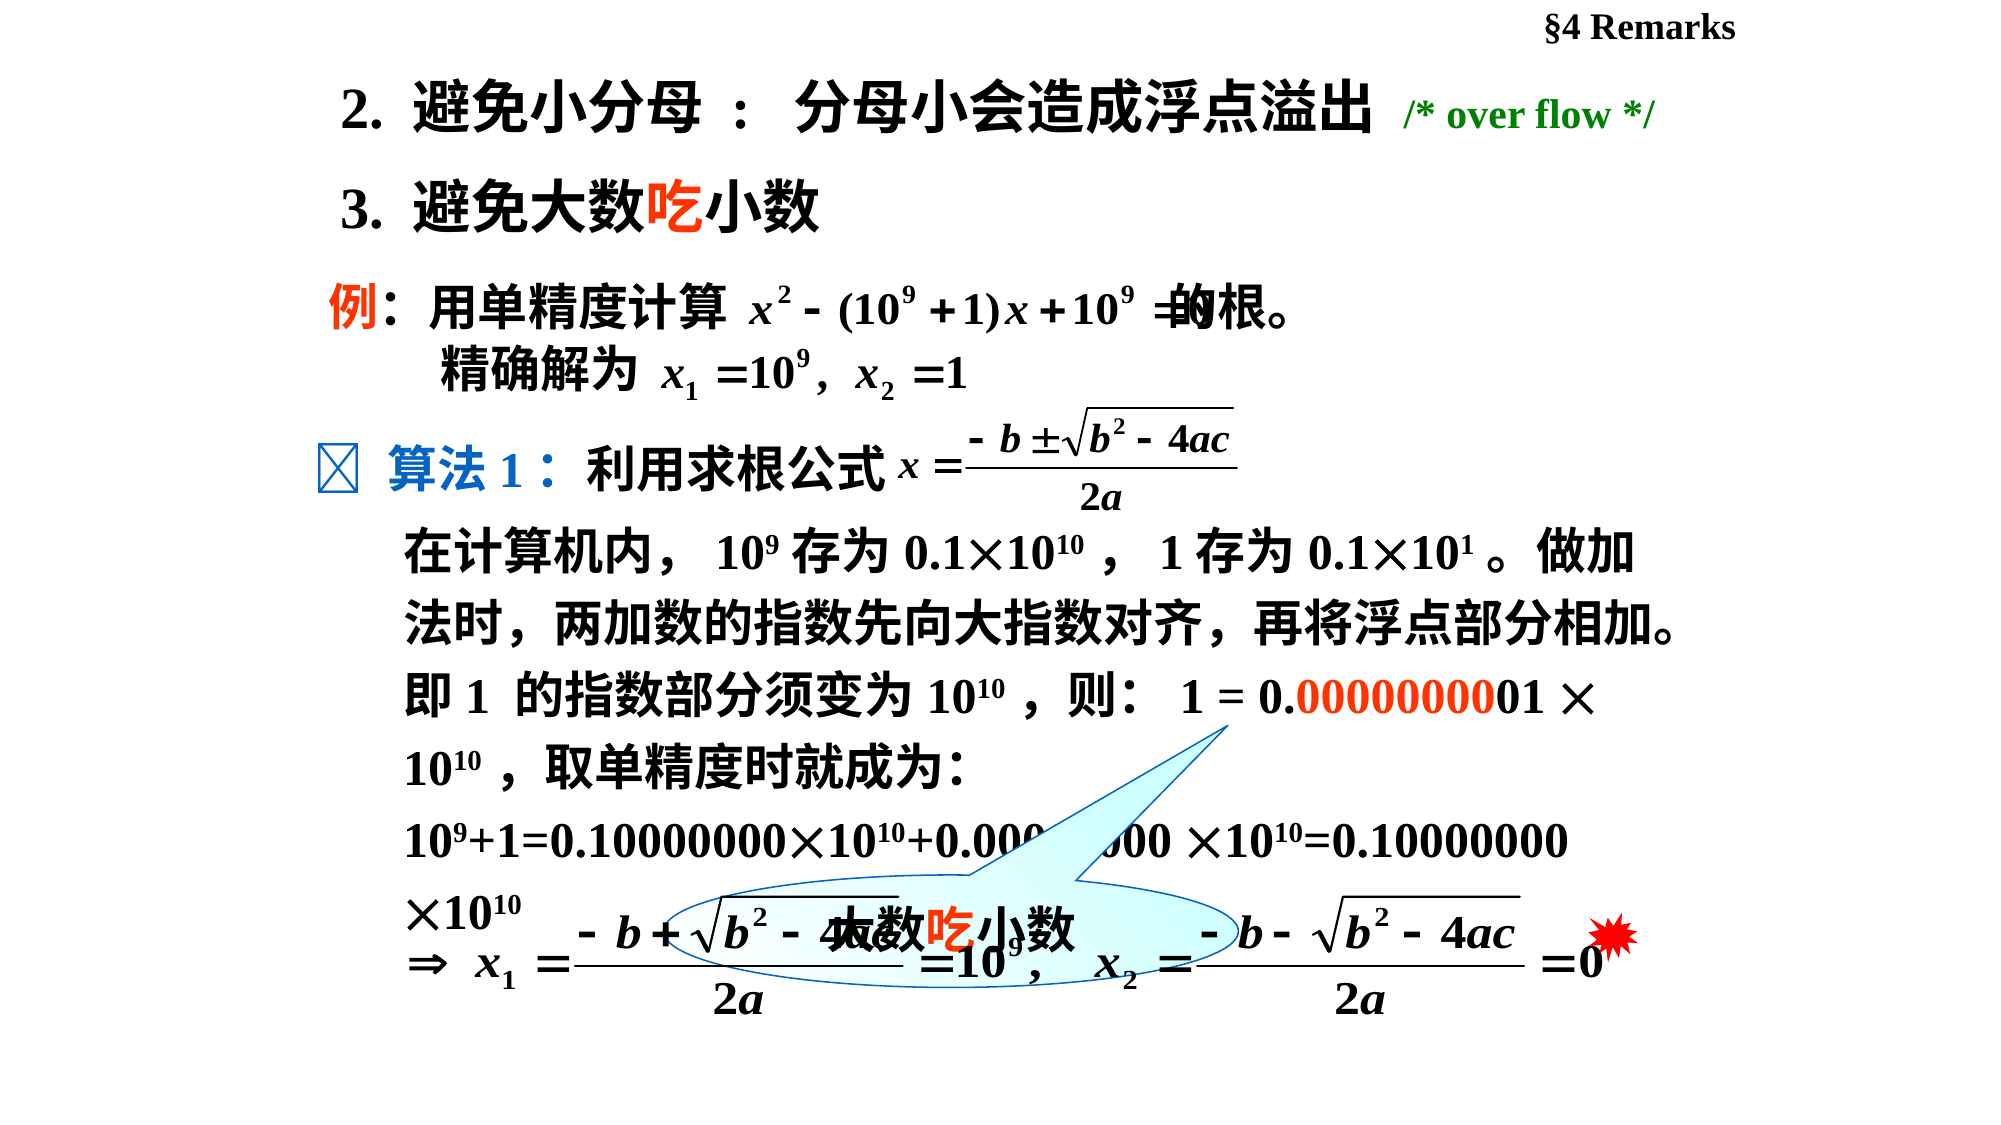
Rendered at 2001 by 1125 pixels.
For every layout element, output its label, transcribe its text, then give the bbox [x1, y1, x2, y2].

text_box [400, 887, 1614, 1025]
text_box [325, 399, 1247, 519]
text_box [1614, 912, 1639, 959]
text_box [650, 337, 974, 399]
text_box 大数吃小数 [773, 725, 1228, 887]
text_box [313, 249, 1389, 343]
text_box 精确解为 [425, 343, 650, 399]
text_box §4 Remarks [1488, 0, 1751, 50]
text_box 在计算机内，109存为0.11010，1存为0.1101。做加法时，两加数的指数先向大指数对齐，再将浮点部分相加。即1 的指数部分须变为1010，则：1 = 0.0000000001  1010，取单精度时就成为： 109+1=0.100000001010+0.00000000 1010=0.10000000 1010 [388, 499, 1701, 947]
text_box 2. 避免小分母 : 分母小会造成浮点溢出 /* over flow */ [325, 62, 1676, 148]
text_box 3. 避免大数吃小数 [325, 162, 876, 248]
